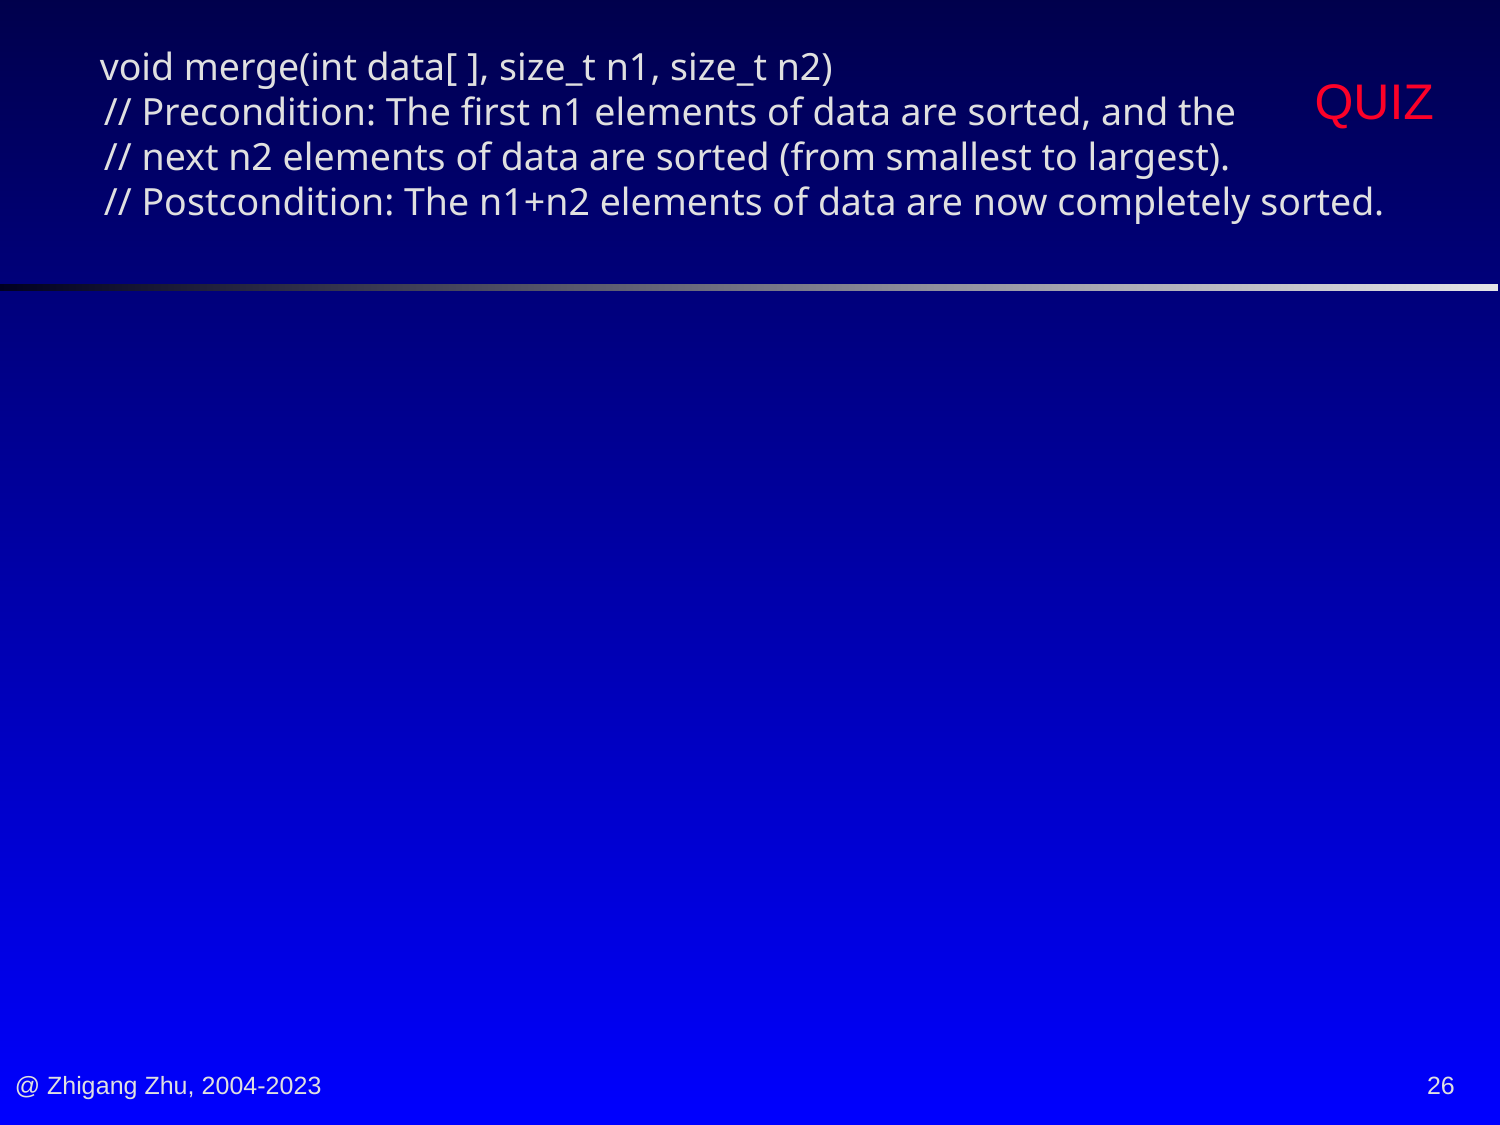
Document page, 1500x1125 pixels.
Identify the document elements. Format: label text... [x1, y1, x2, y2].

text_box QUIZ [1299, 62, 1463, 138]
text_box void merge(int data[ ], size_t n1, size_t n2) // Precondition: The first n1 elements of data are sorted, and the // next n2 elements of data are sorted (from smallest to largest). // Postcondition: The n1+n2 elements of data are now completely sorted. [50, 35, 1450, 231]
